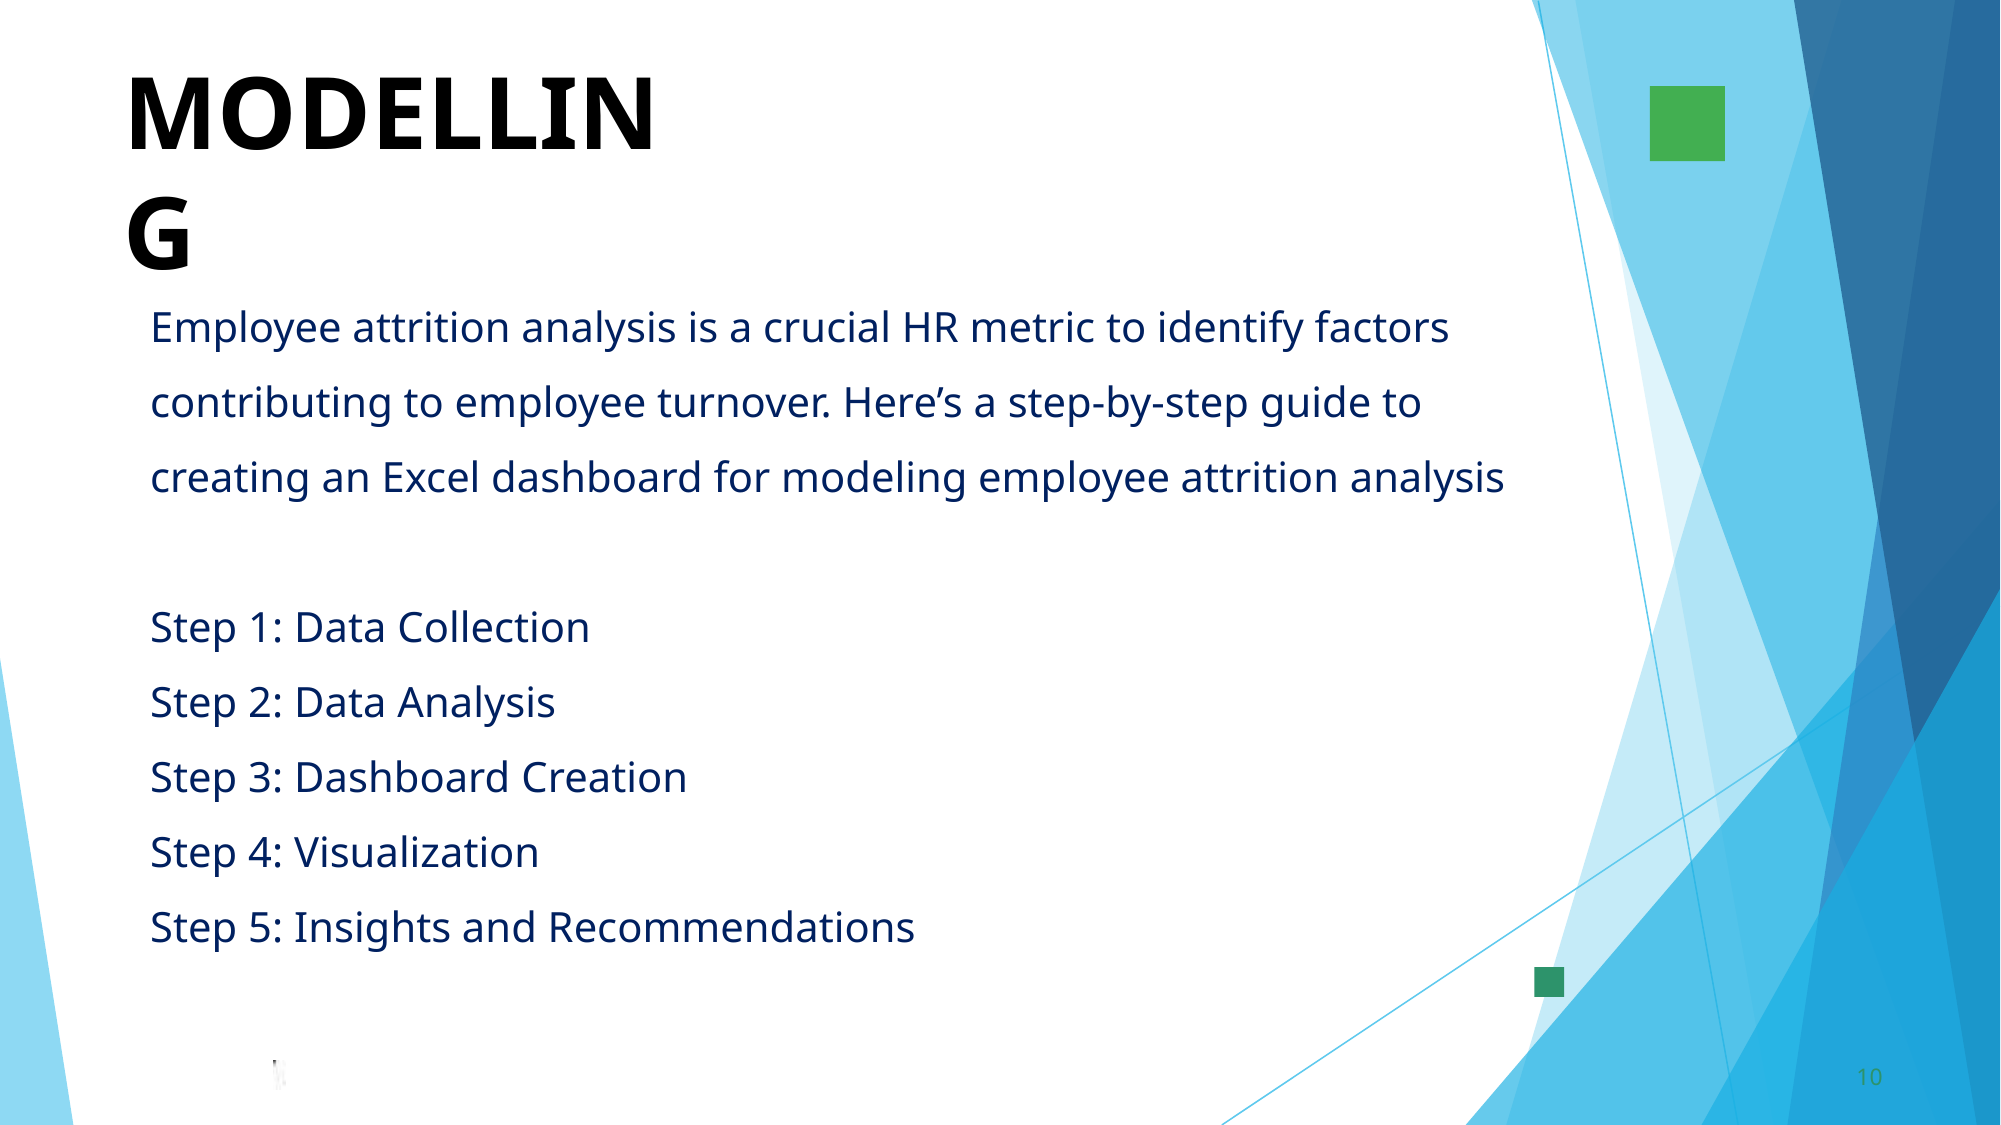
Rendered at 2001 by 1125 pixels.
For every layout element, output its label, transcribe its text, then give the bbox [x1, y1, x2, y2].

text_box [1649, 86, 1725, 162]
picture [273, 1060, 287, 1091]
text_box [1534, 967, 1565, 997]
text_box 10 [1849, 1061, 1888, 1095]
text_box MODELLING [121, 47, 664, 290]
text_box Employee attrition analysis is a crucial HR metric to identify factors contributing to employee turnover. Here’s a step-by-step guide to creating an Excel dashboard for modeling employee attrition analysis Step 1: Data Collection Step 2: Data Analysis Step 3: Dashboard Creation Step 4: Visualization Step 5: Insights and Recommendations [135, 268, 1564, 958]
